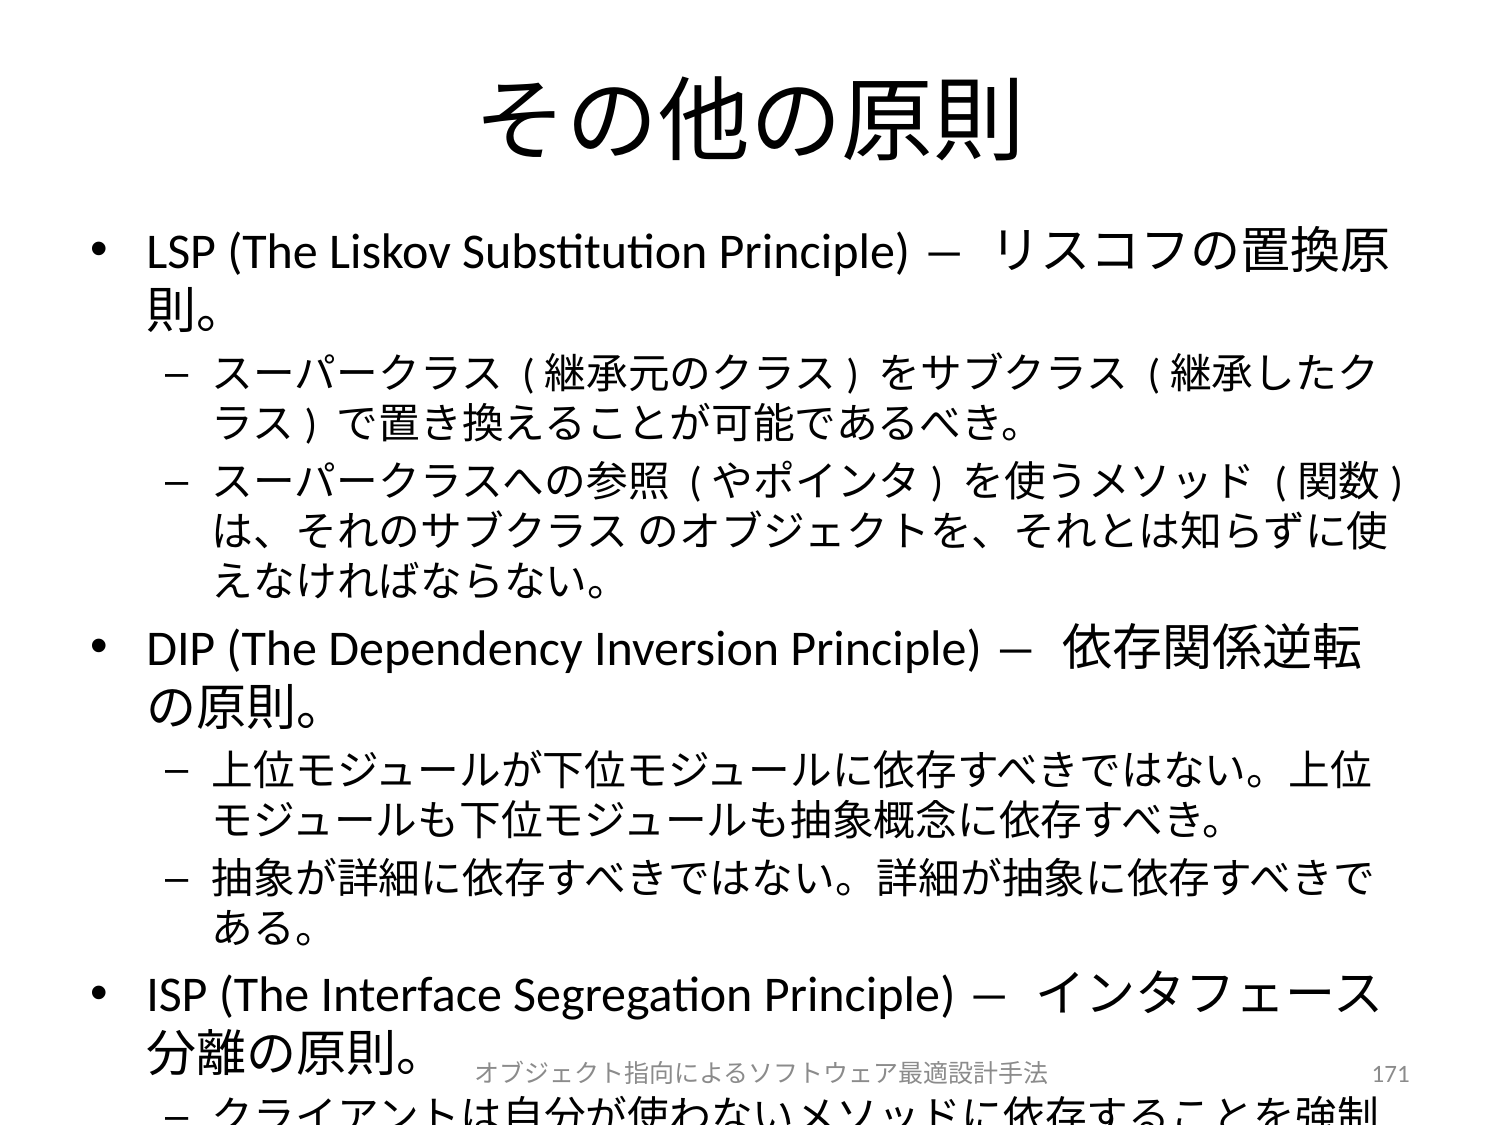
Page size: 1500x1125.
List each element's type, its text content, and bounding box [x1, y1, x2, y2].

slide_number 171 [1300, 1042, 1425, 1103]
footer オブジェクト指向によるソフトウェア最適設計手法 [257, 1042, 1266, 1103]
list LSP (The Liskov Substitution Principle) ― リスコフの置換原則。 スーパークラス (継承元のクラス) をサブクラス (継承したクラス) で置き換えることが可能であるべき。 スーパークラスへの参照 (やポインタ) を使うメソッド (関数) は、それのサブクラス のオブジェクトを、それとは知らずに使えなければならない。 DIP (The Dependency Inversion Principle) ― 依存関係逆転の原則。 上位モジュールが下位モジュールに依存すべきではない。上位モジュールも下位モジュールも抽象概念に依存すべき。 抽象が詳細に依存すべきではない。詳細が抽象に依存すべきである。 ISP (The Interface Segregation Principle) ― インタフェース分離の原則。 クライアントは自分が使わないメソッドに依存することを強制されない。 [75, 210, 1425, 1005]
title その他の原則 [75, 23, 1425, 210]
